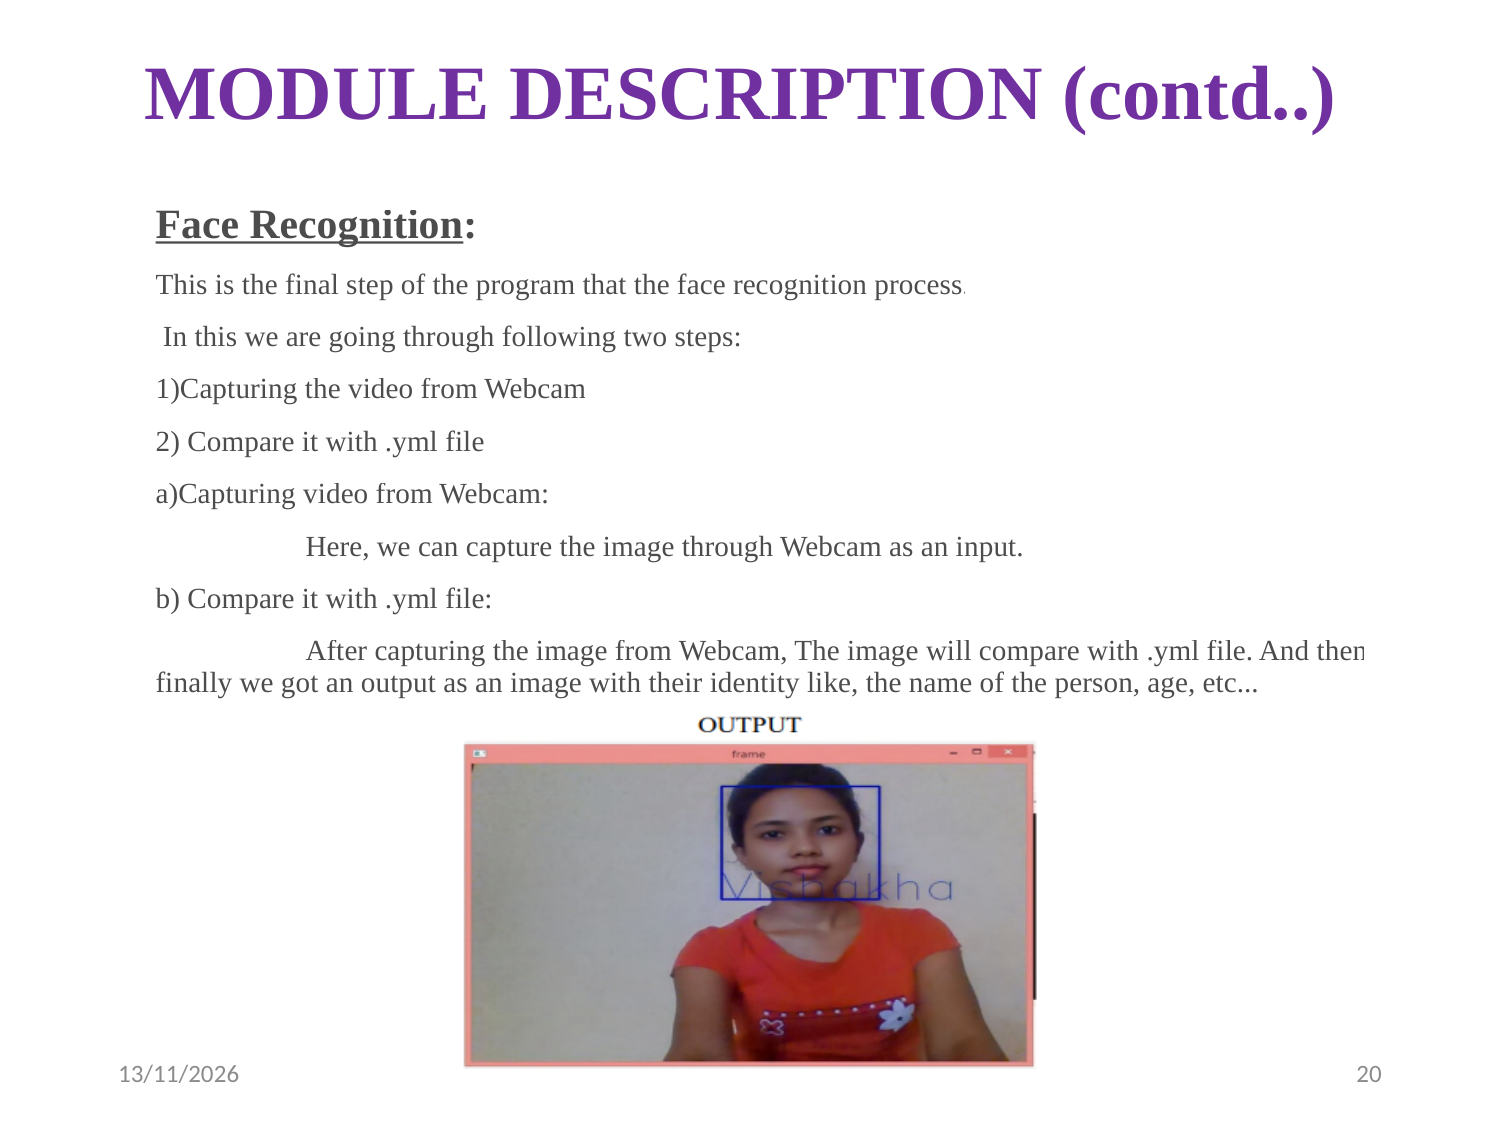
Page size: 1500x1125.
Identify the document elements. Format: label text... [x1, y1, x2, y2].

slide_number 20 [1059, 1042, 1397, 1103]
list Face Recognition: This is the final step of the program that the face recognition process. In this we are going through following two steps: 1)Capturing the video from Webcam 2) Compare it with .yml file a)Capturing video from Webcam: Here, we can capture the image through Webcam as an input. b) Compare it with .yml file: After capturing the image from Webcam, The image will compare with .yml file. And then finally we got an output as an image with their identity like, the name of the person, age, etc.... [103, 195, 1397, 1014]
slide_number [103, 1042, 441, 1103]
picture [412, 705, 1089, 1094]
title MODULE DESCRIPTION (contd..) [84, 22, 1397, 167]
